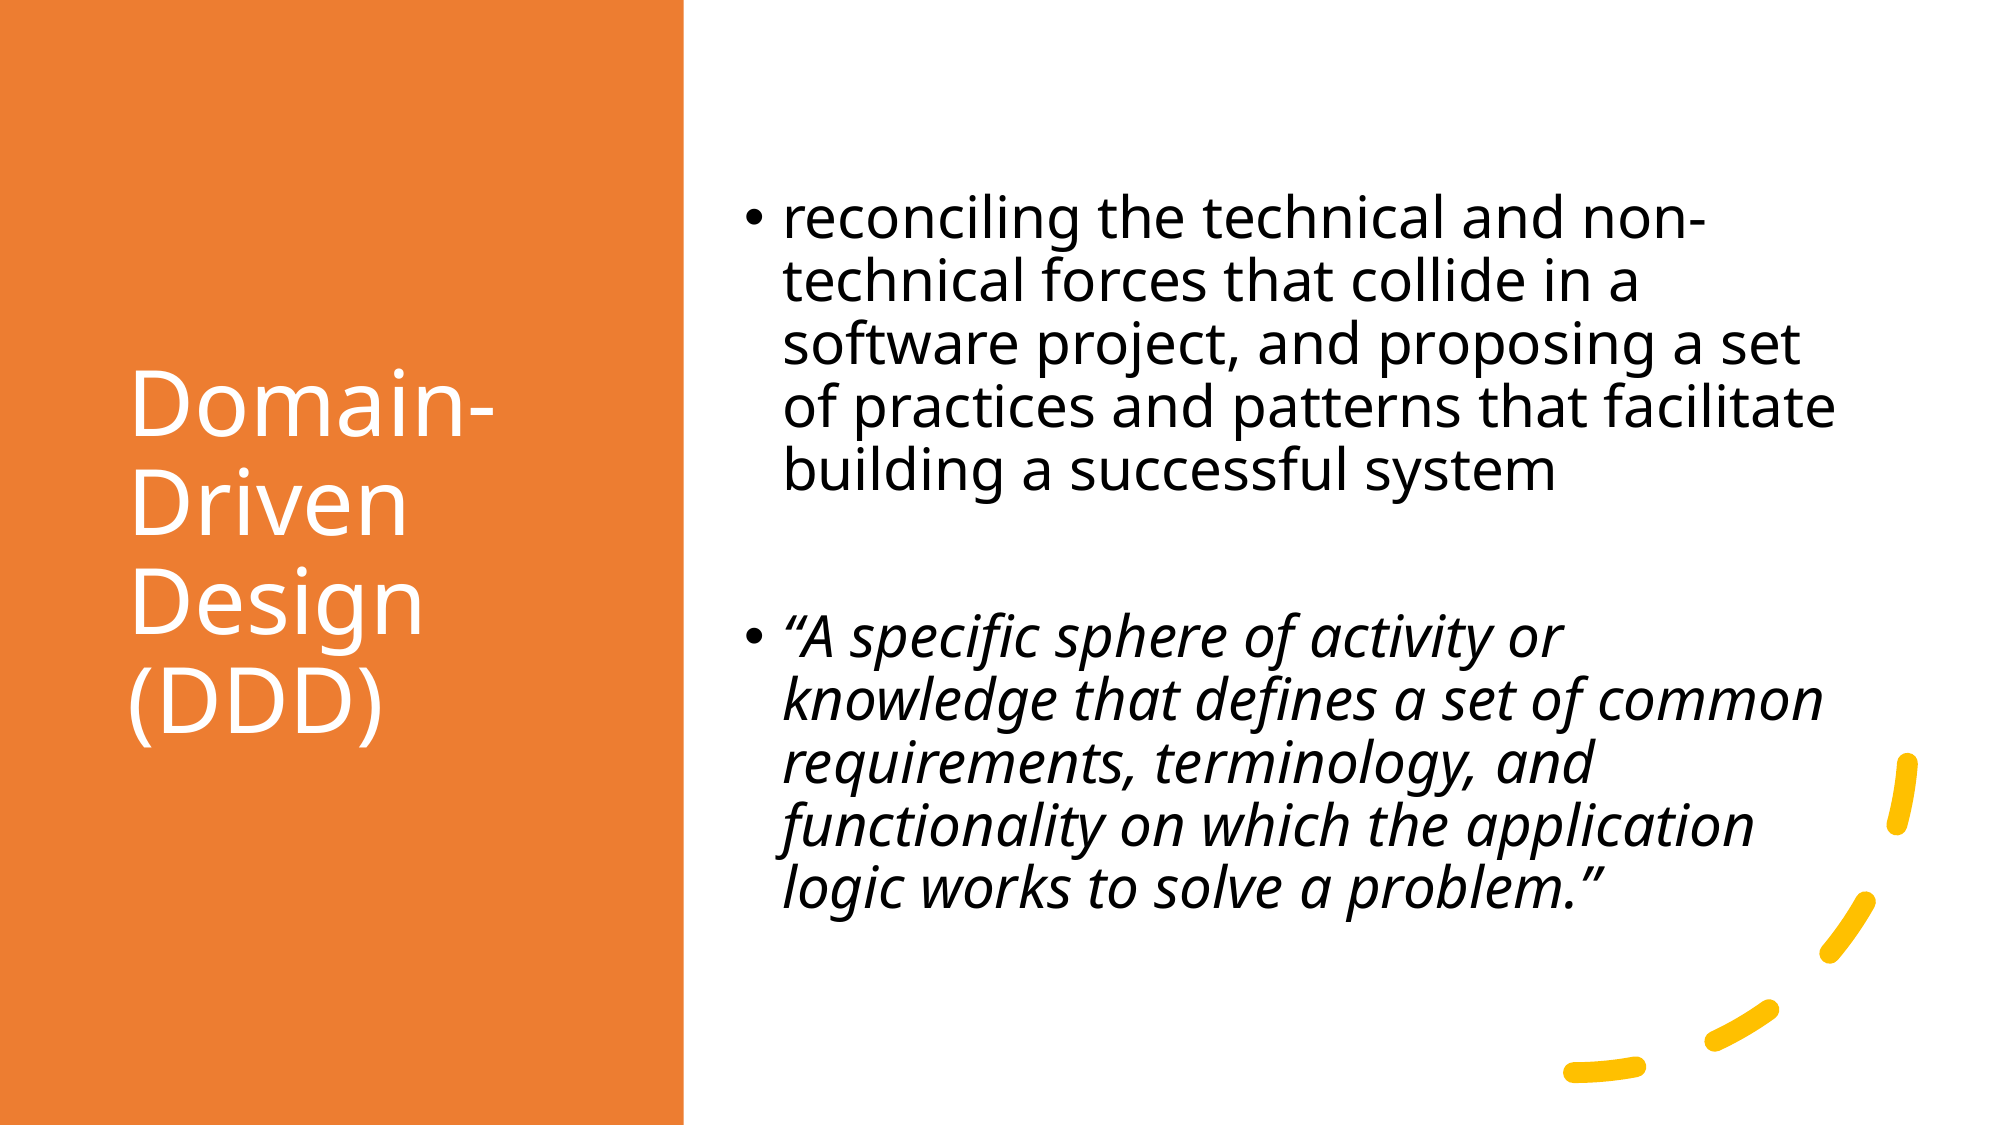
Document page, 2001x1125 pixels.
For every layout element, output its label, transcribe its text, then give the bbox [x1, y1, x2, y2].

text_box [0, 0, 685, 1125]
text_box [1863, 737, 1909, 907]
list reconciling the technical and non-technical forces that collide in a software project, and proposing a set of practices and patterns that facilitate building a successful system “A specific sphere of activity or knowledge that defines a set of common requirements, terminology, and functionality on which the application logic works to solve a problem.” [729, 97, 1863, 1014]
text_box [1572, 1014, 1764, 1074]
text_box [685, 0, 2000, 1125]
title Domain-Driven Design (DDD) [112, 97, 638, 1014]
